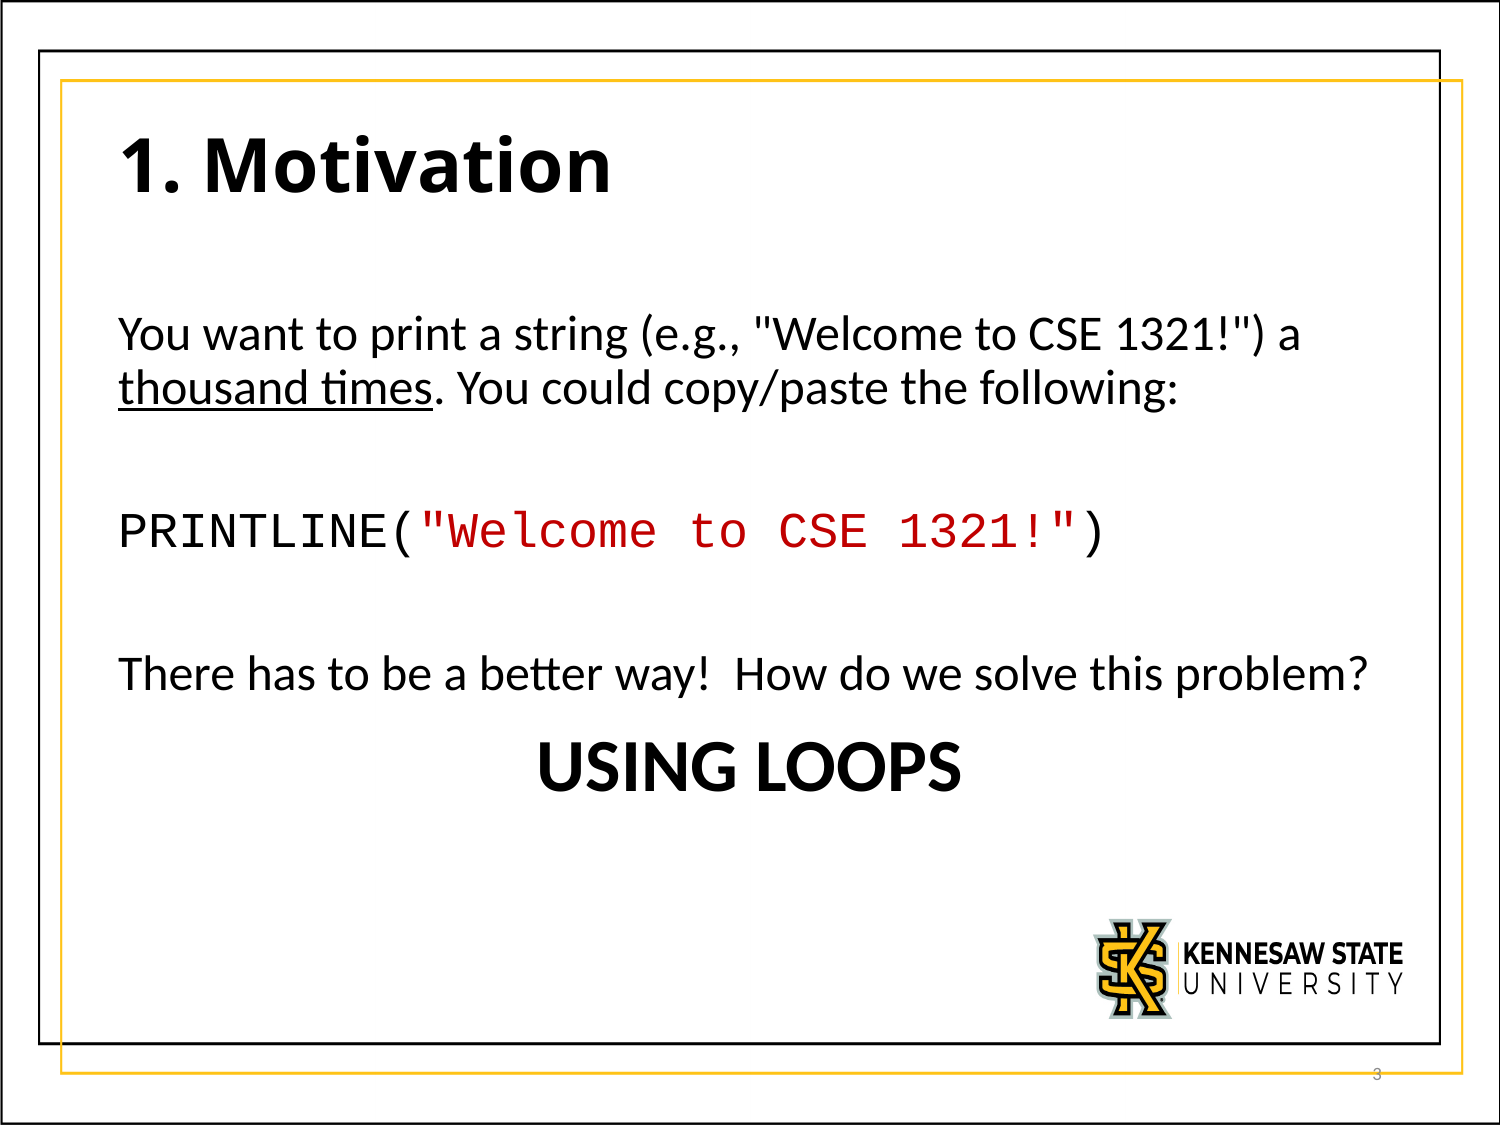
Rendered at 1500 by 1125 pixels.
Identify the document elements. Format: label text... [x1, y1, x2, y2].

list You want to print a string (e.g., "Welcome to CSE 1321!") a thousand times. You could copy/paste the following: PRINTLINE("Welcome to CSE 1321!") There has to be a better way! How do we solve this problem? USING LOOPS [103, 299, 1397, 1014]
title 1. Motivation [103, 59, 1397, 278]
slide_number 3 [1059, 1042, 1397, 1103]
picture [0, 0, 1500, 1125]
